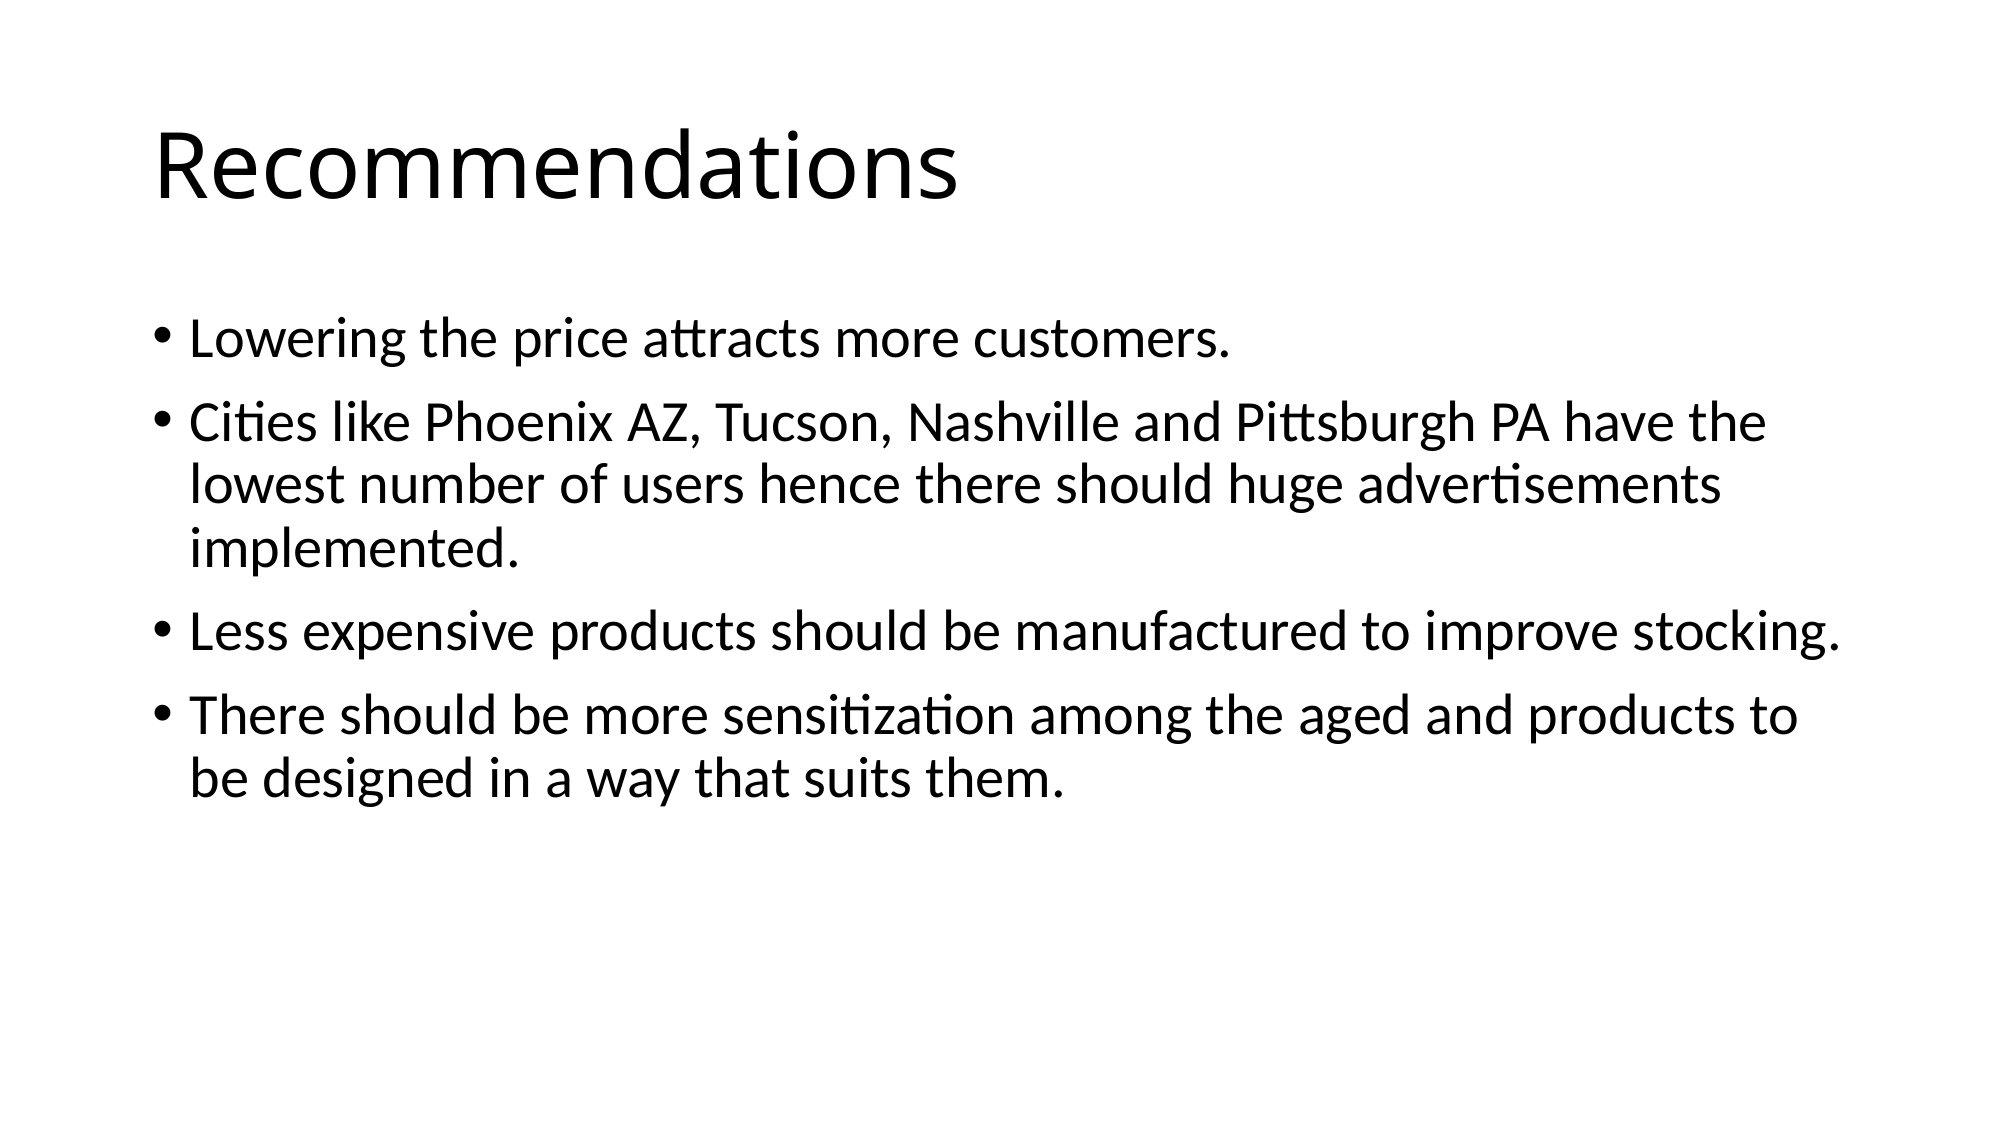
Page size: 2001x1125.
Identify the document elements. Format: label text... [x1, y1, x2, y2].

list Lowering the price attracts more customers. Cities like Phoenix AZ, Tucson, Nashville and Pittsburgh PA have the lowest number of users hence there should huge advertisements implemented. Less expensive products should be manufactured to improve stocking. There should be more sensitization among the aged and products to be designed in a way that suits them. [137, 299, 1863, 1014]
title Recommendations [137, 59, 1863, 278]
